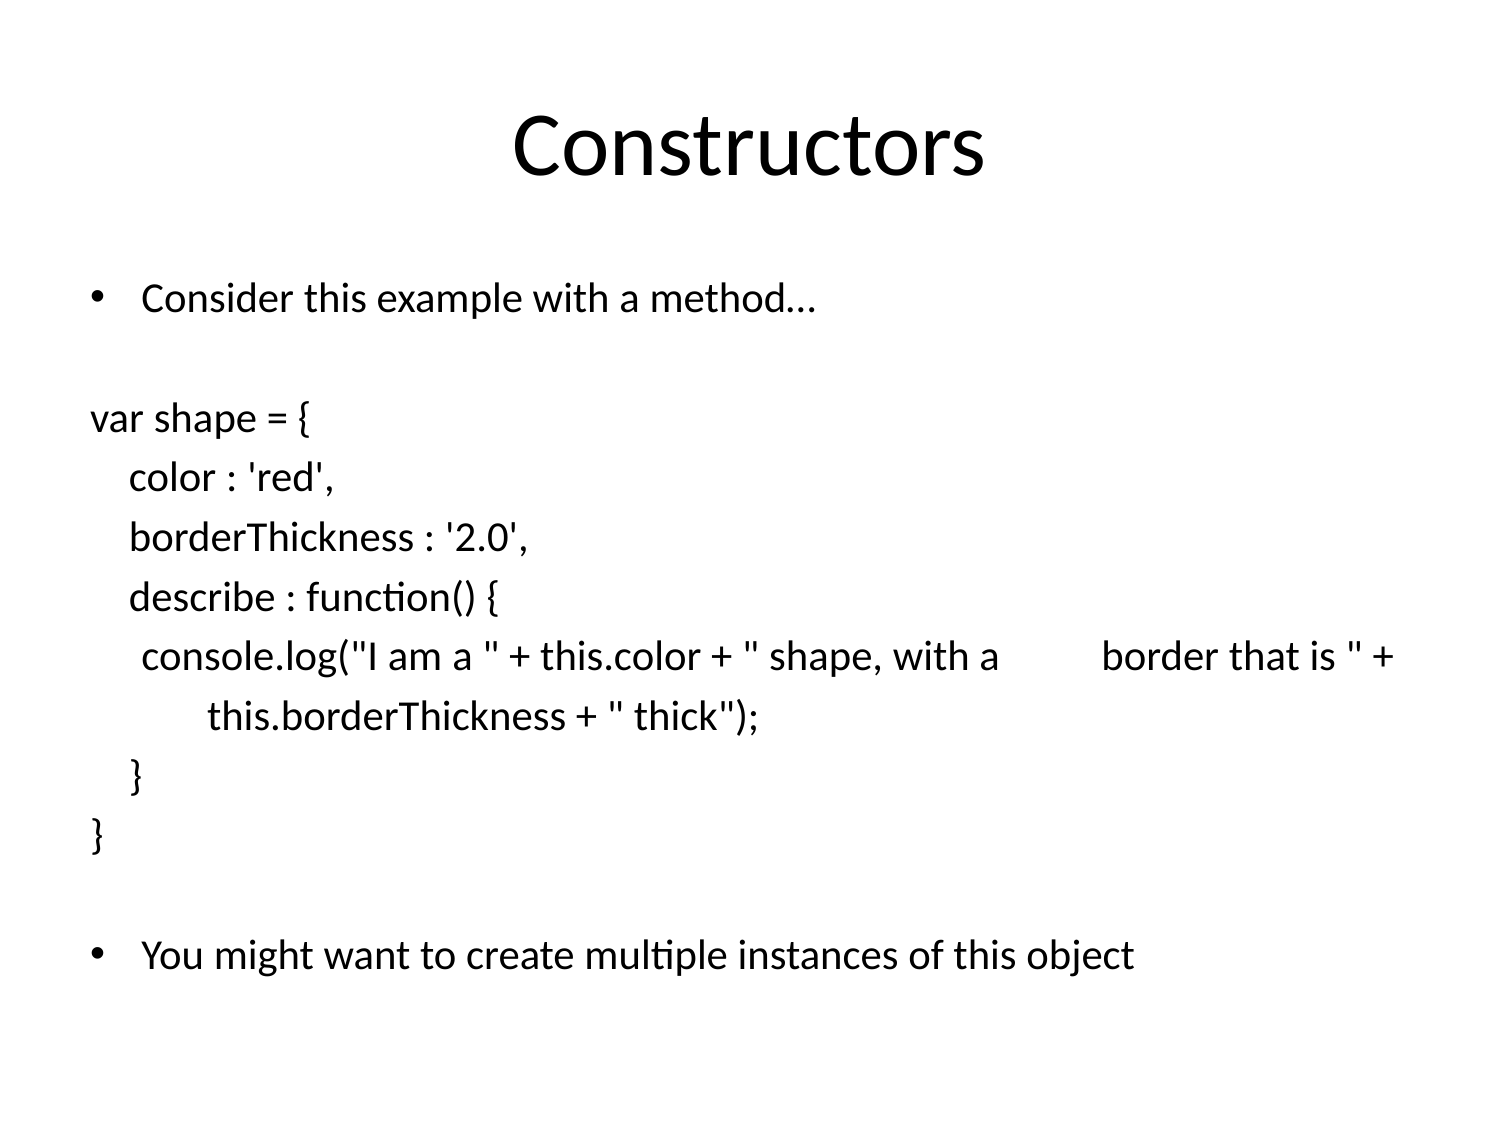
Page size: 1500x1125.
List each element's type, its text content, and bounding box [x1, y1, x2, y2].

title Constructors [75, 45, 1425, 233]
list Consider this example with a method… var shape = { color : 'red', borderThickness : '2.0', describe : function() { console.log("I am a " + this.color + " shape, with a border that is " + this.borderThickness + " thick"); } } You might want to create multiple instances of this object [75, 262, 1425, 1005]
